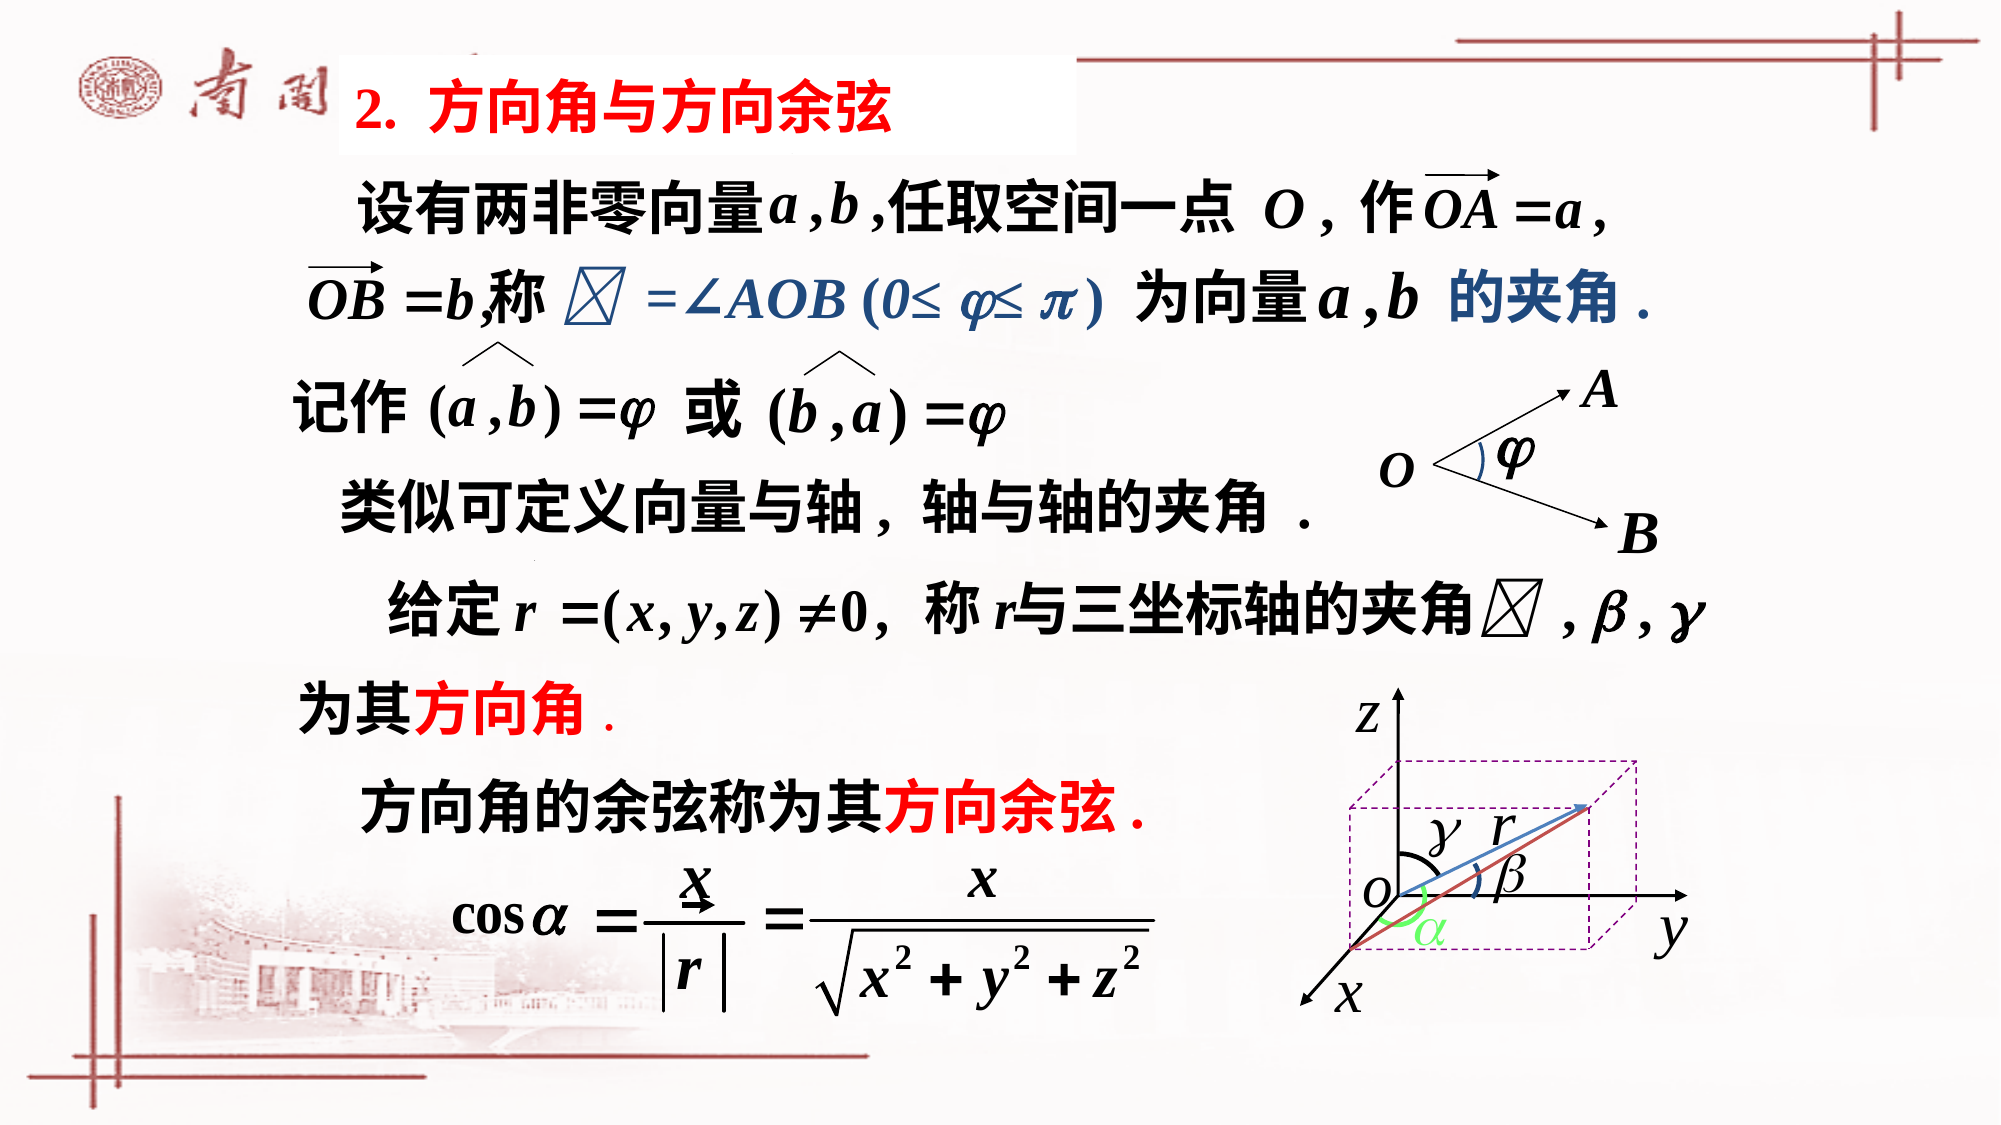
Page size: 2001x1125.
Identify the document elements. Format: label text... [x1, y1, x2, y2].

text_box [760, 153, 899, 250]
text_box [300, 250, 506, 340]
text_box 为其方向角. [281, 664, 632, 750]
text_box 称  =∠AOB (0≤ ≤  ) 为向量 [509, 252, 1304, 338]
text_box 的夹角. [1438, 252, 1680, 338]
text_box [1399, 815, 1461, 901]
text_box 与三坐标轴的夹角 ,  ,  [996, 564, 1744, 650]
text_box 任取空间一点 O , [903, 162, 1350, 248]
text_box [1352, 170, 1615, 253]
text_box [1486, 799, 1526, 848]
text_box 类似可定义向量与轴, 轴与轴的夹角 . [324, 462, 1342, 548]
text_box 设有两非零向量 [341, 163, 755, 249]
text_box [444, 892, 575, 950]
title 2. 方向角与方向余弦 [339, 55, 1077, 156]
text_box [274, 341, 669, 452]
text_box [676, 350, 1017, 460]
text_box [1432, 464, 1675, 564]
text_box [750, 833, 1166, 1031]
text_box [380, 560, 898, 657]
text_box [1461, 849, 1531, 909]
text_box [1437, 424, 1546, 492]
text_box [580, 832, 752, 1027]
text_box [1299, 687, 1690, 1018]
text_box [1309, 240, 1435, 347]
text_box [1371, 356, 1632, 501]
text_box 方向角的余弦称为其方向余弦. [344, 762, 1175, 848]
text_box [1379, 885, 1452, 951]
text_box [916, 571, 1037, 654]
